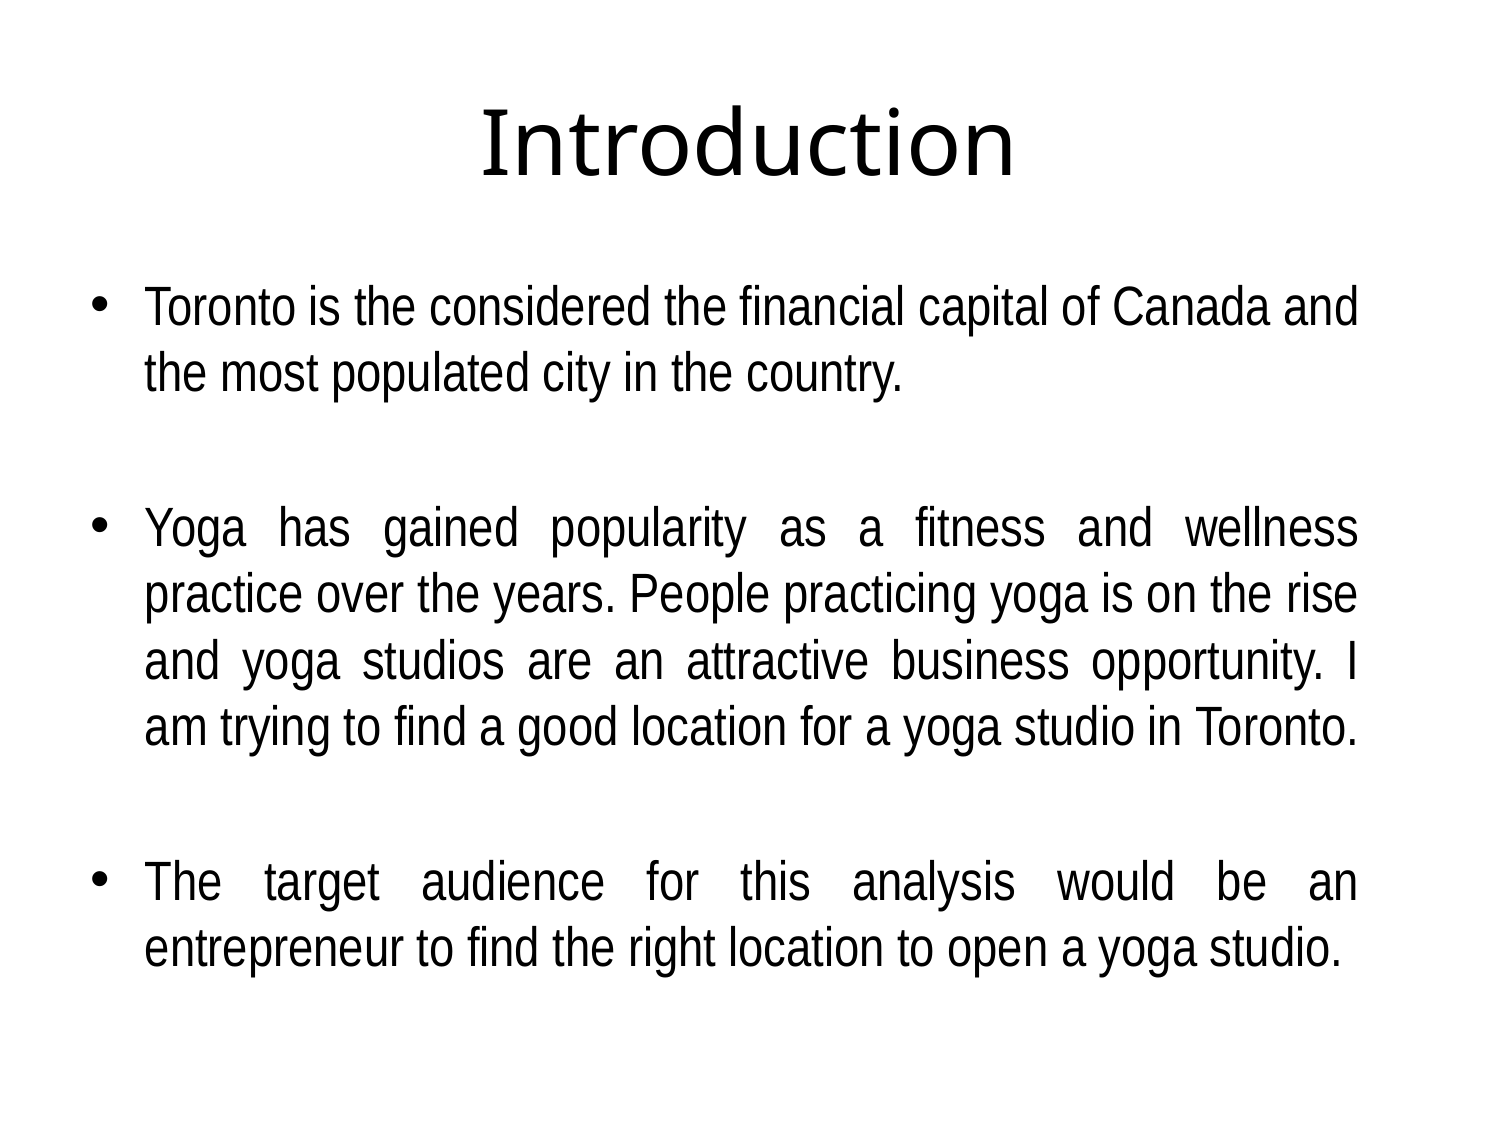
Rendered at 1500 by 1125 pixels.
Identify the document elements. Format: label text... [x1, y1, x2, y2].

list Toronto is the considered the financial capital of Canada and the most populated city in the country. Yoga has gained popularity as a fitness and wellness practice over the years. People practicing yoga is on the rise and yoga studios are an attractive business opportunity. I am trying to find a good location for a yoga studio in Toronto. The target audience for this analysis would be an entrepreneur to find the right location to open a yoga studio. [75, 262, 1375, 1005]
title Introduction [75, 45, 1425, 233]
